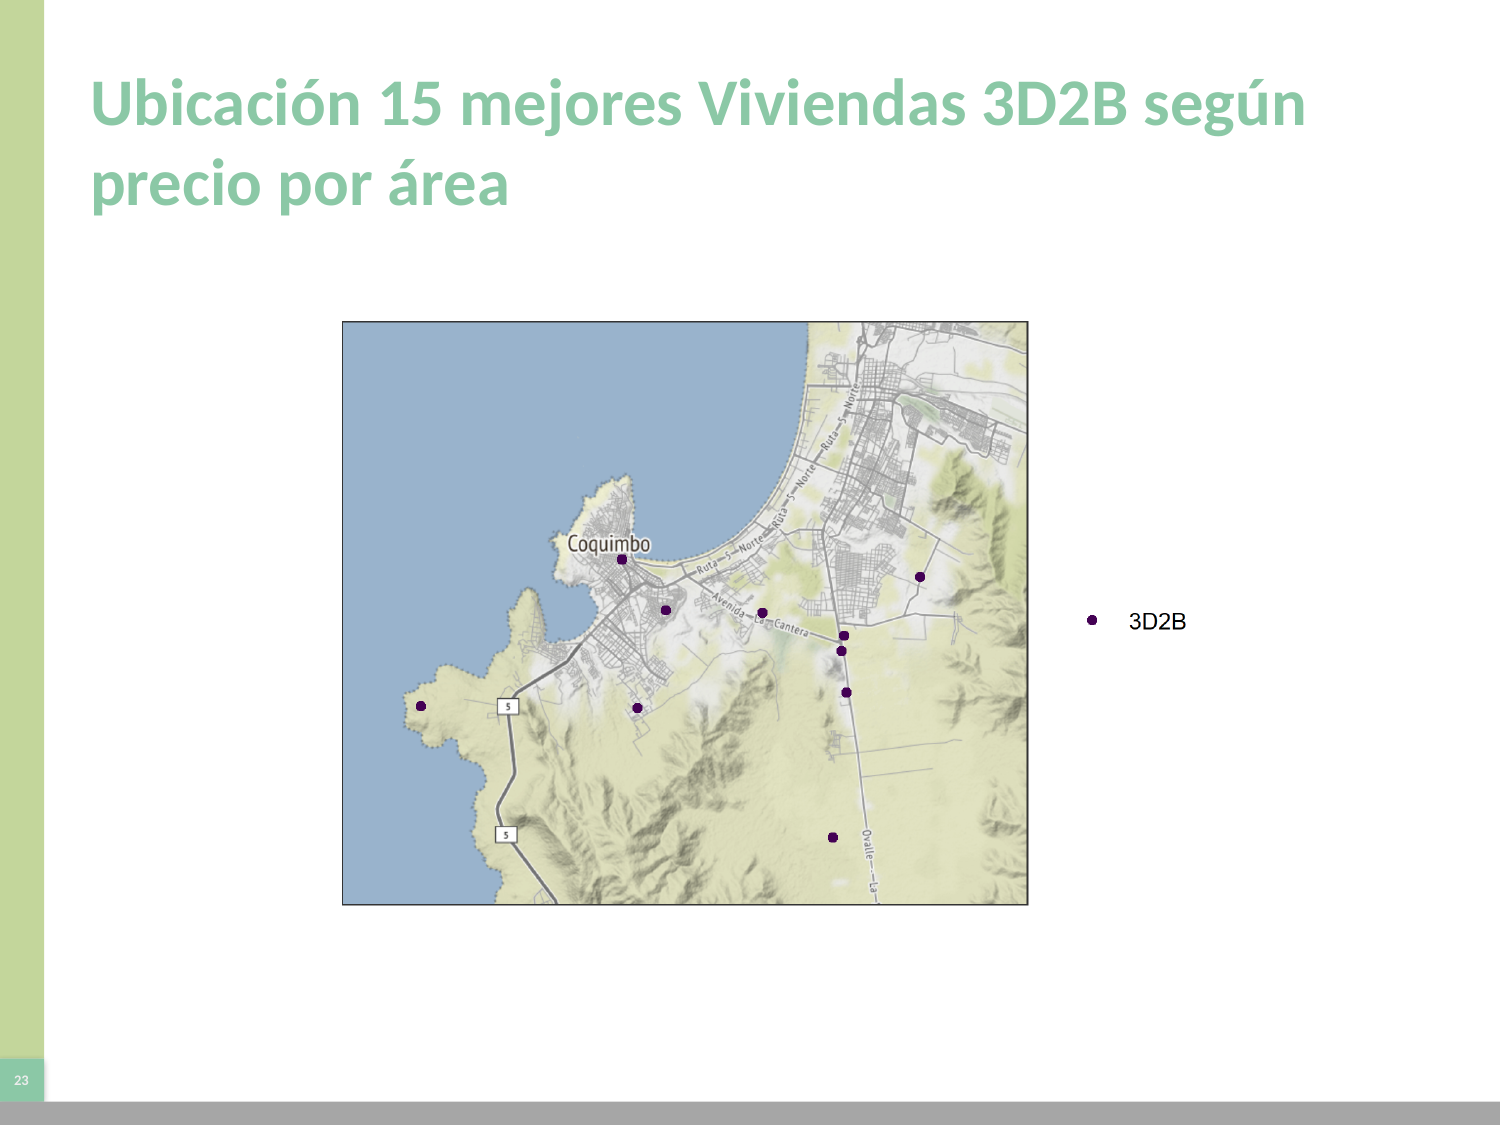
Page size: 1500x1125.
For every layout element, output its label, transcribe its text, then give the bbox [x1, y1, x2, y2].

title Ubicación 15 mejores Viviendas 3D2B según precio por área [75, 45, 1425, 233]
picture [287, 262, 1215, 1005]
